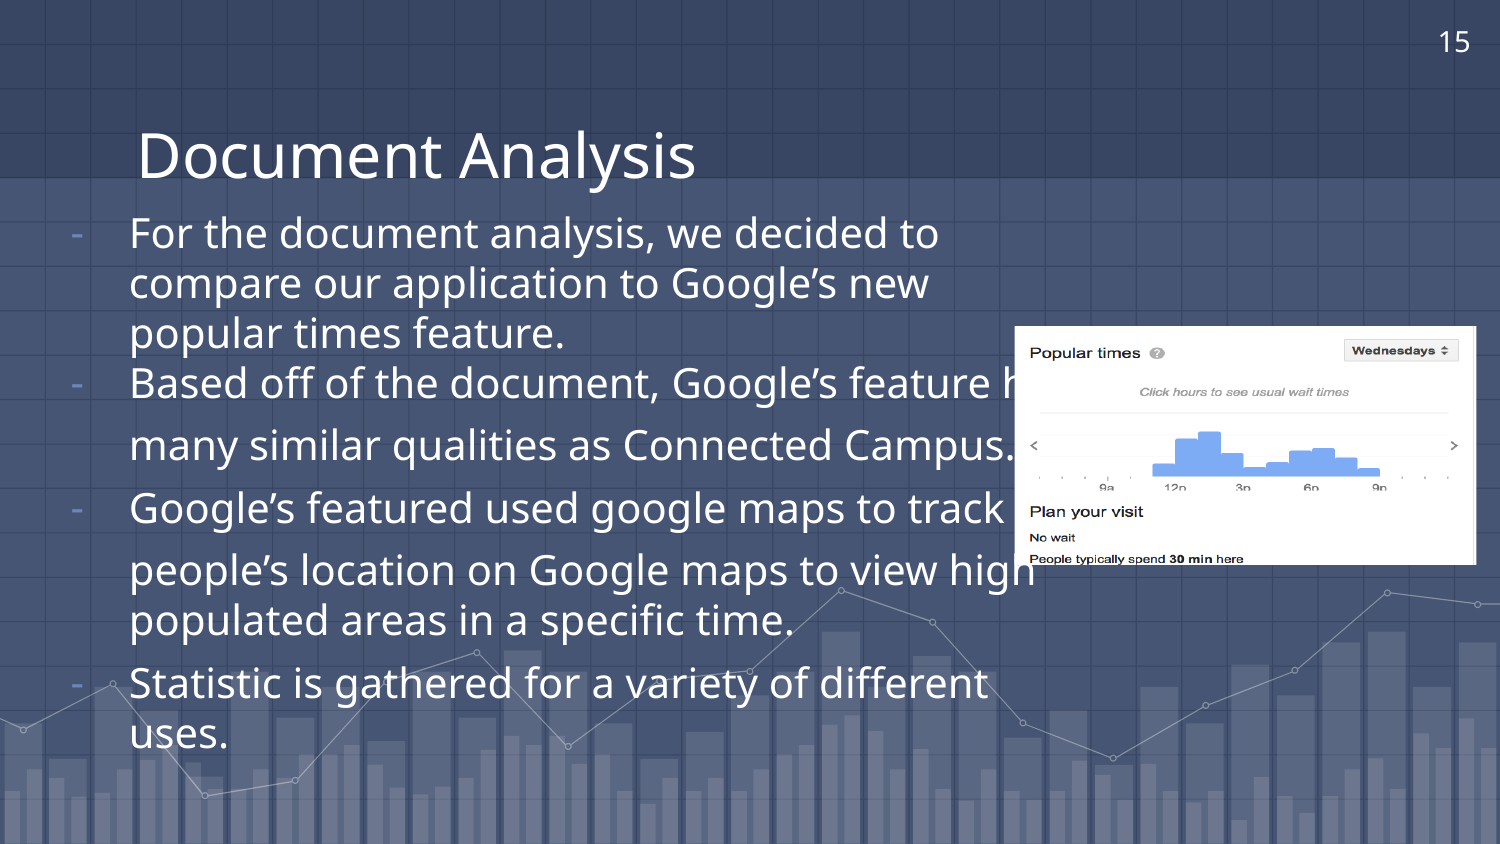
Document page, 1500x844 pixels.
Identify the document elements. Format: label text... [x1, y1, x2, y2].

picture [1014, 326, 1477, 565]
slide_number ‹#› [1408, 0, 1500, 88]
title Document Analysis [121, 65, 1383, 207]
list For the document analysis, we decided to compare our application to Google’s new popular times feature. Based off of the document, Google’s feature had many similar qualities as Connected Campus. Google’s featured used google maps to track people’s location on Google maps to view high populated areas in a specific time. Statistic is gathered for a variety of different uses. [39, 191, 1107, 700]
